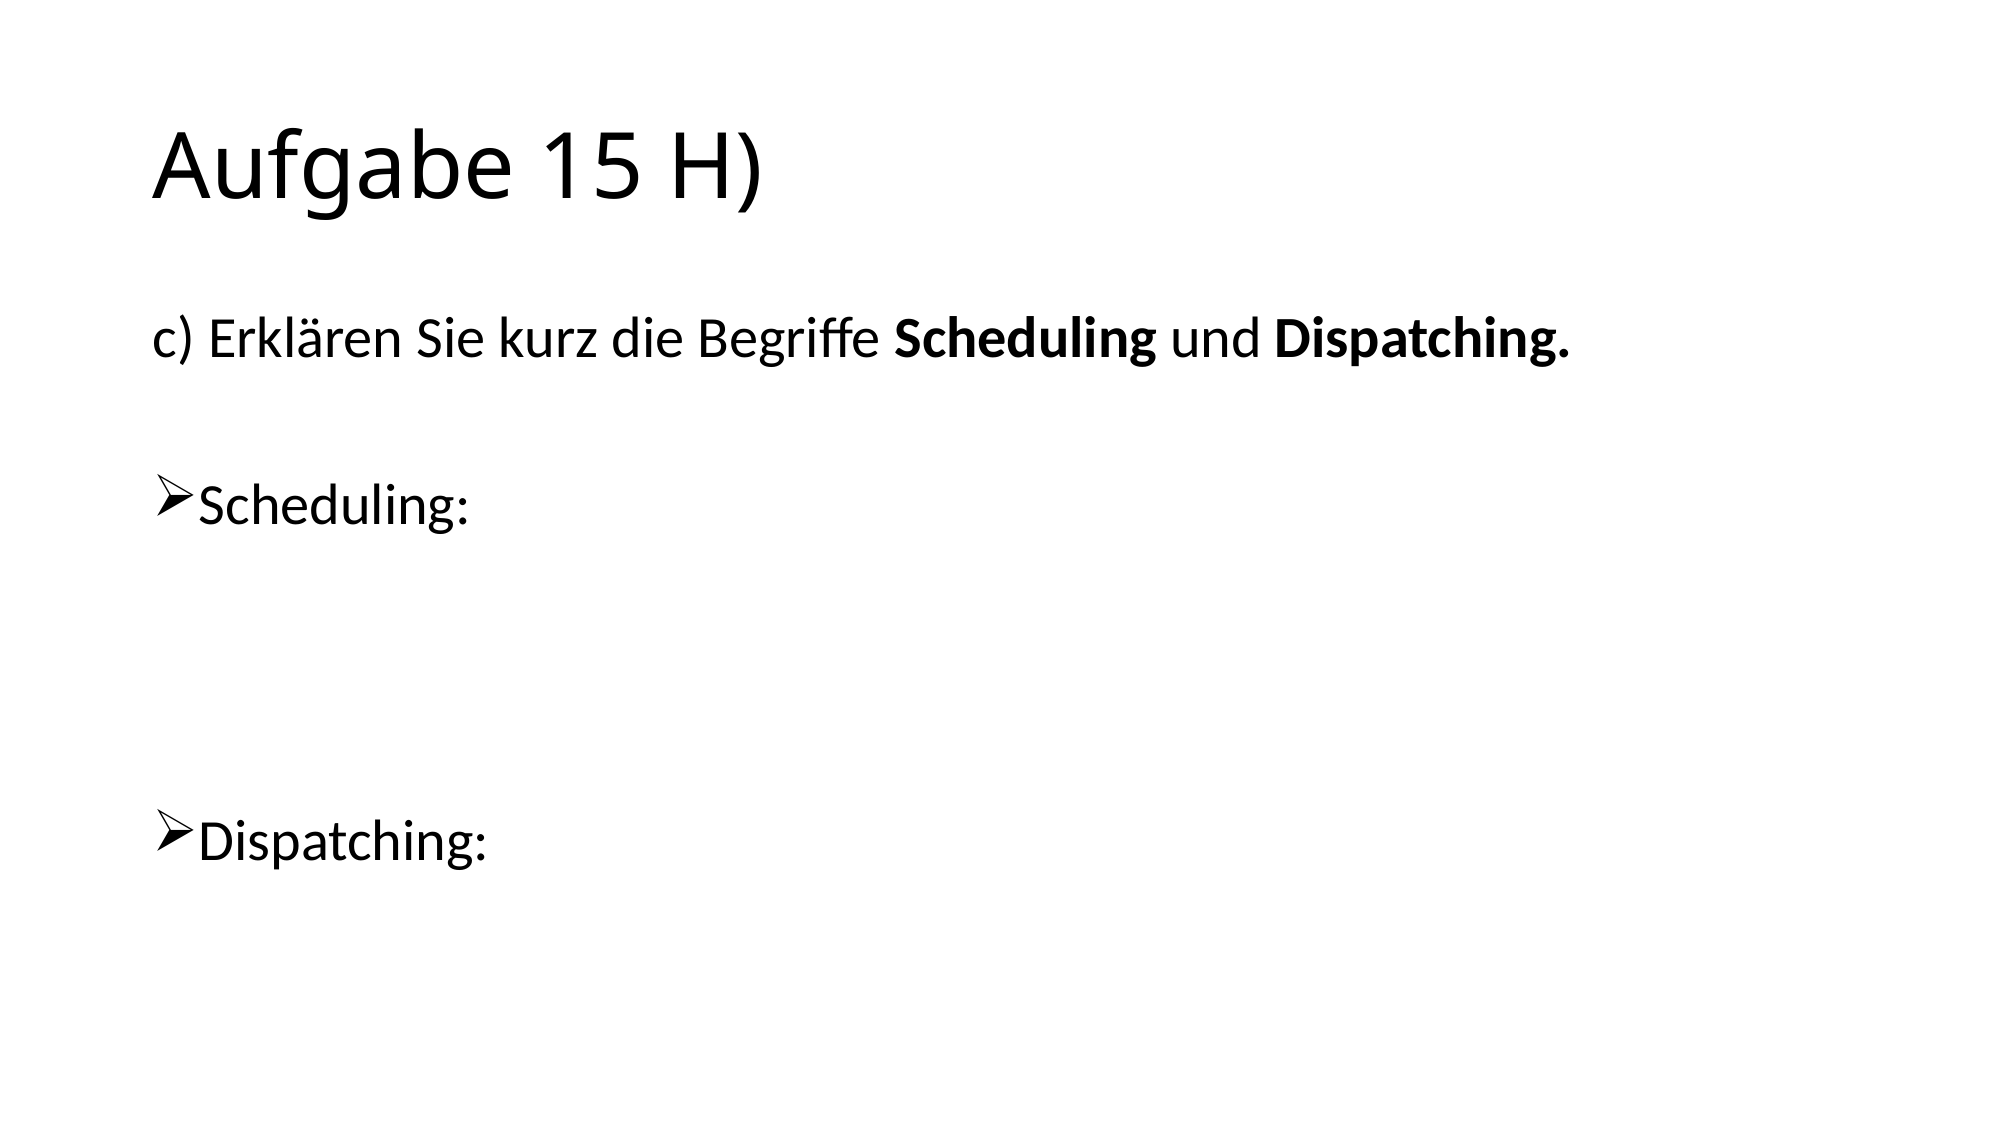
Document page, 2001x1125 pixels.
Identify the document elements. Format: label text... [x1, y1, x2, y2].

title Aufgabe 15 H) [137, 59, 1863, 278]
list c) Erklären Sie kurz die Begriffe Scheduling und Dispatching. Scheduling: Dispatching: [137, 299, 1863, 1014]
